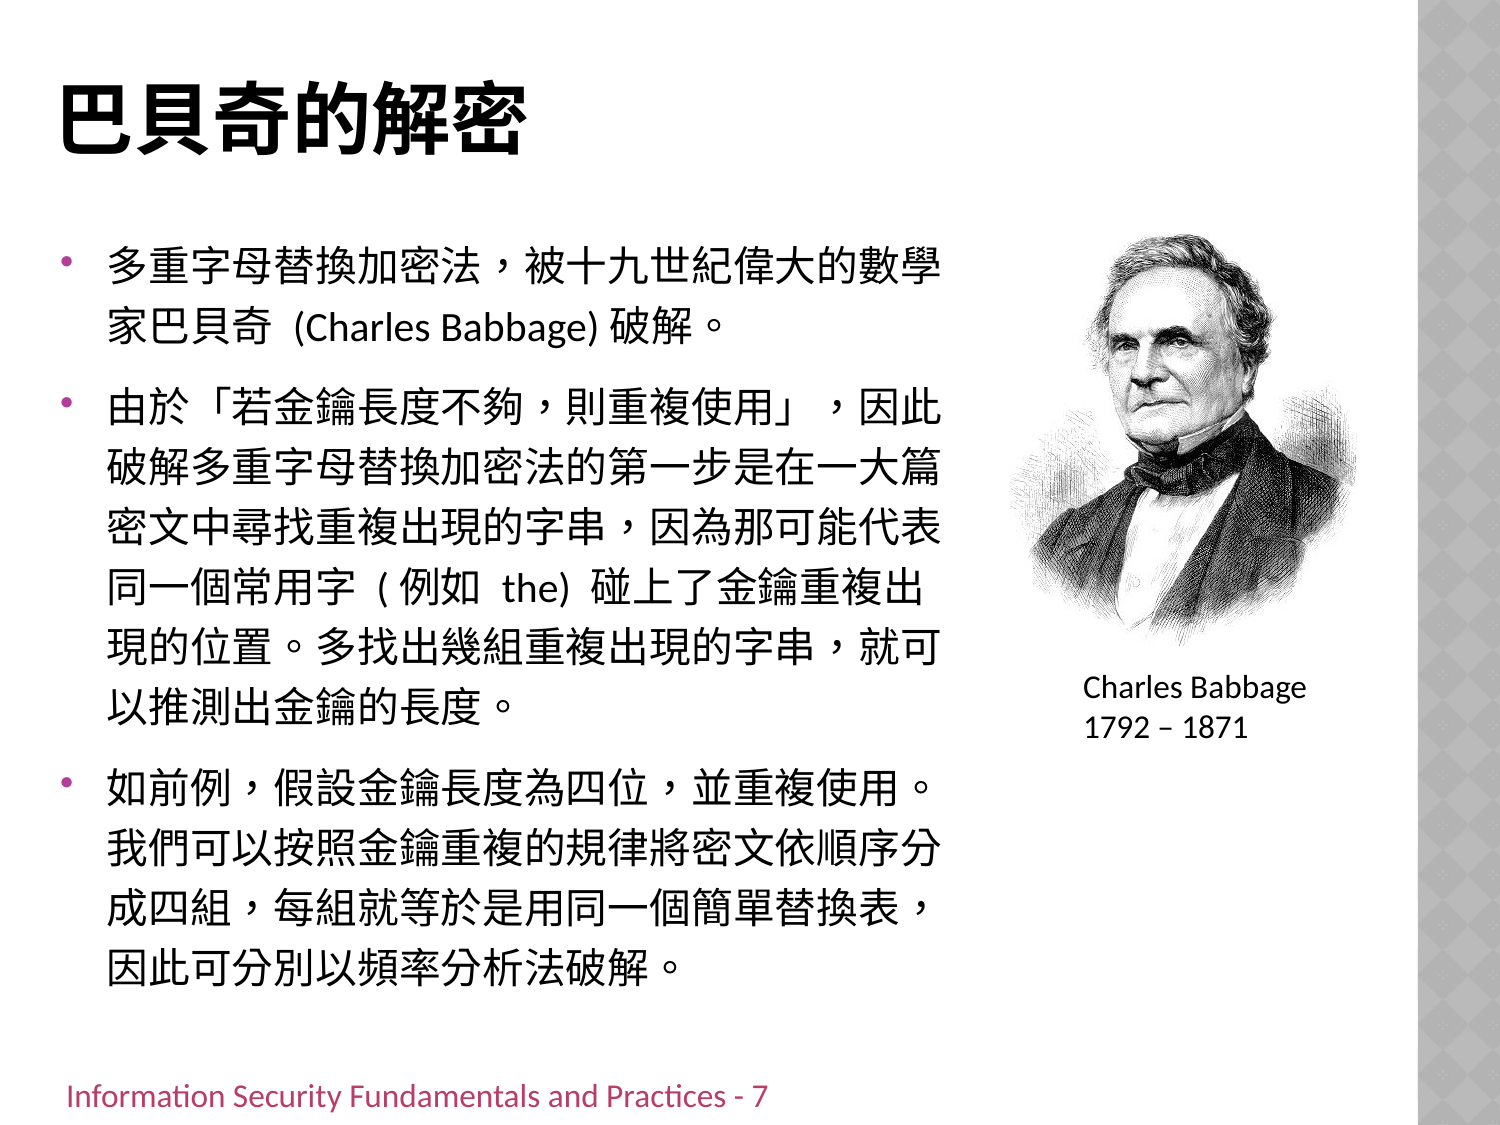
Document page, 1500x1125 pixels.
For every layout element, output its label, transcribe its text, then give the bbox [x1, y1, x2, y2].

picture [1009, 231, 1360, 647]
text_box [1417, 0, 1500, 1125]
title 巴貝奇的解密 [46, 52, 1395, 164]
list 多重字母替換加密法，被十九世紀偉大的數學家巴貝奇 (Charles Babbage)破解。 由於「若金鑰長度不夠，則重複使用」，因此破解多重字母替換加密法的第一步是在一大篇密文中尋找重複出現的字串，因為那可能代表同一個常用字 (例如 the) 碰上了金鑰重複出現的位置。多找出幾組重複出現的字串，就可以推測出金鑰的長度。 如前例，假設金鑰長度為四位，並重複使用。我們可以按照金鑰重複的規律將密文依順序分成四組，每組就等於是用同一個簡單替換表，因此可分別以頻率分析法破解。 [46, 222, 963, 1059]
text_box Charles Babbage 1792 – 1871 [1068, 657, 1327, 753]
